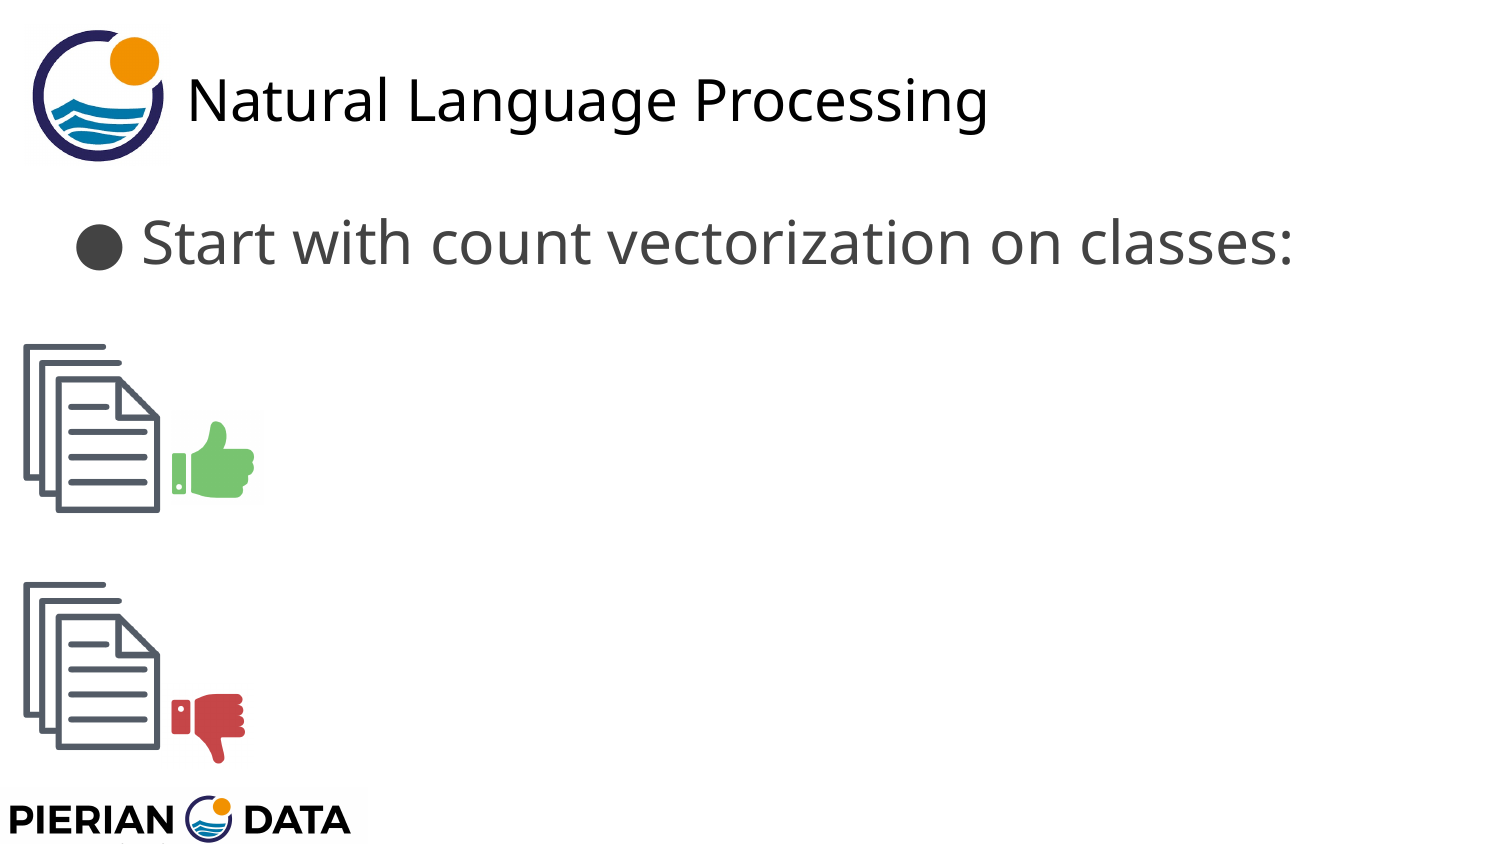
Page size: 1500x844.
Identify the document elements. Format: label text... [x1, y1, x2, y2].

picture [0, 787, 368, 844]
list Start with count vectorization on classes: [51, 189, 1476, 283]
picture [5, 560, 255, 769]
title Natural Language Processing [176, 48, 1449, 143]
picture [24, 24, 172, 167]
picture [5, 322, 264, 520]
